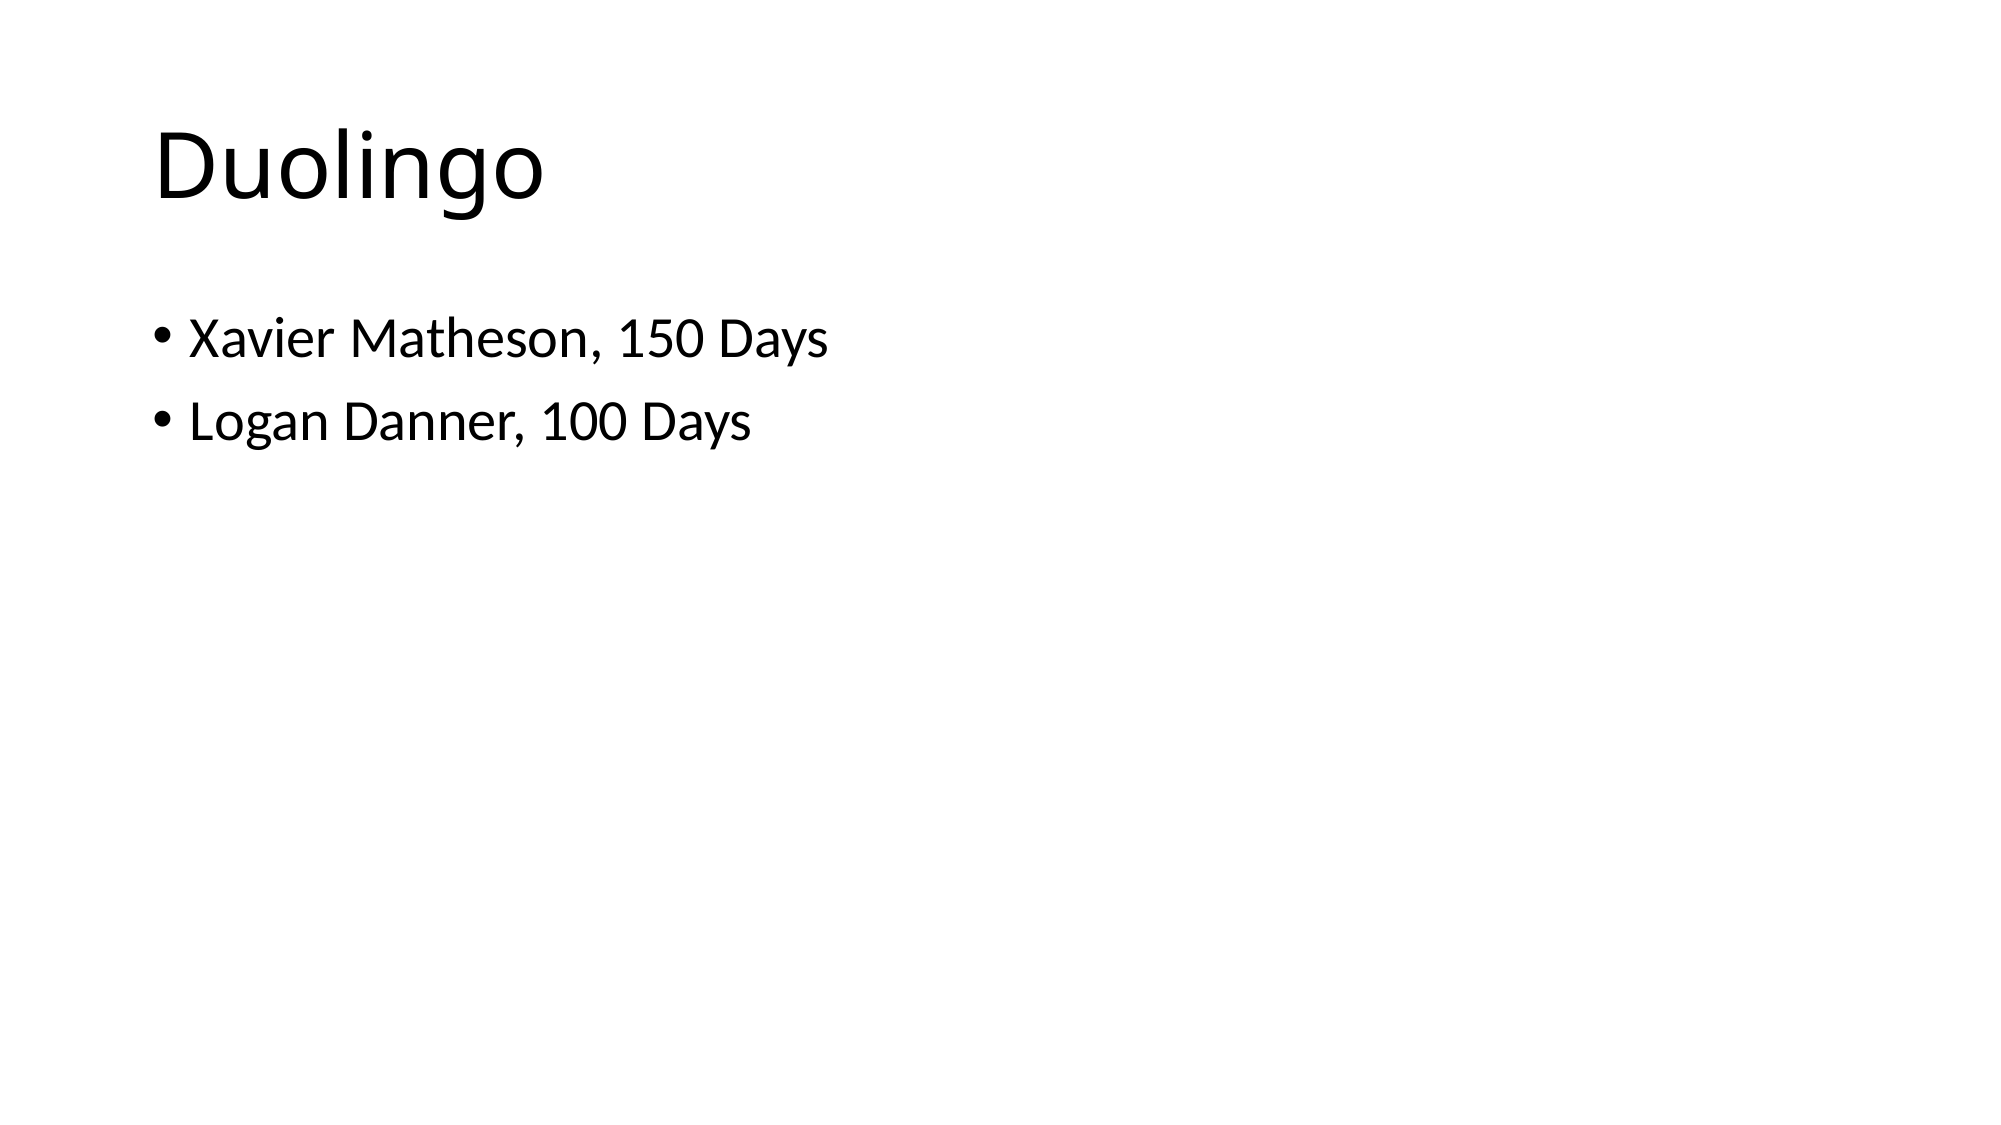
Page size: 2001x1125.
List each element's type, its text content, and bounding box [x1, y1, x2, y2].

list Xavier Matheson, 150 Days Logan Danner, 100 Days [137, 299, 1863, 1014]
title Duolingo [137, 59, 1863, 278]
